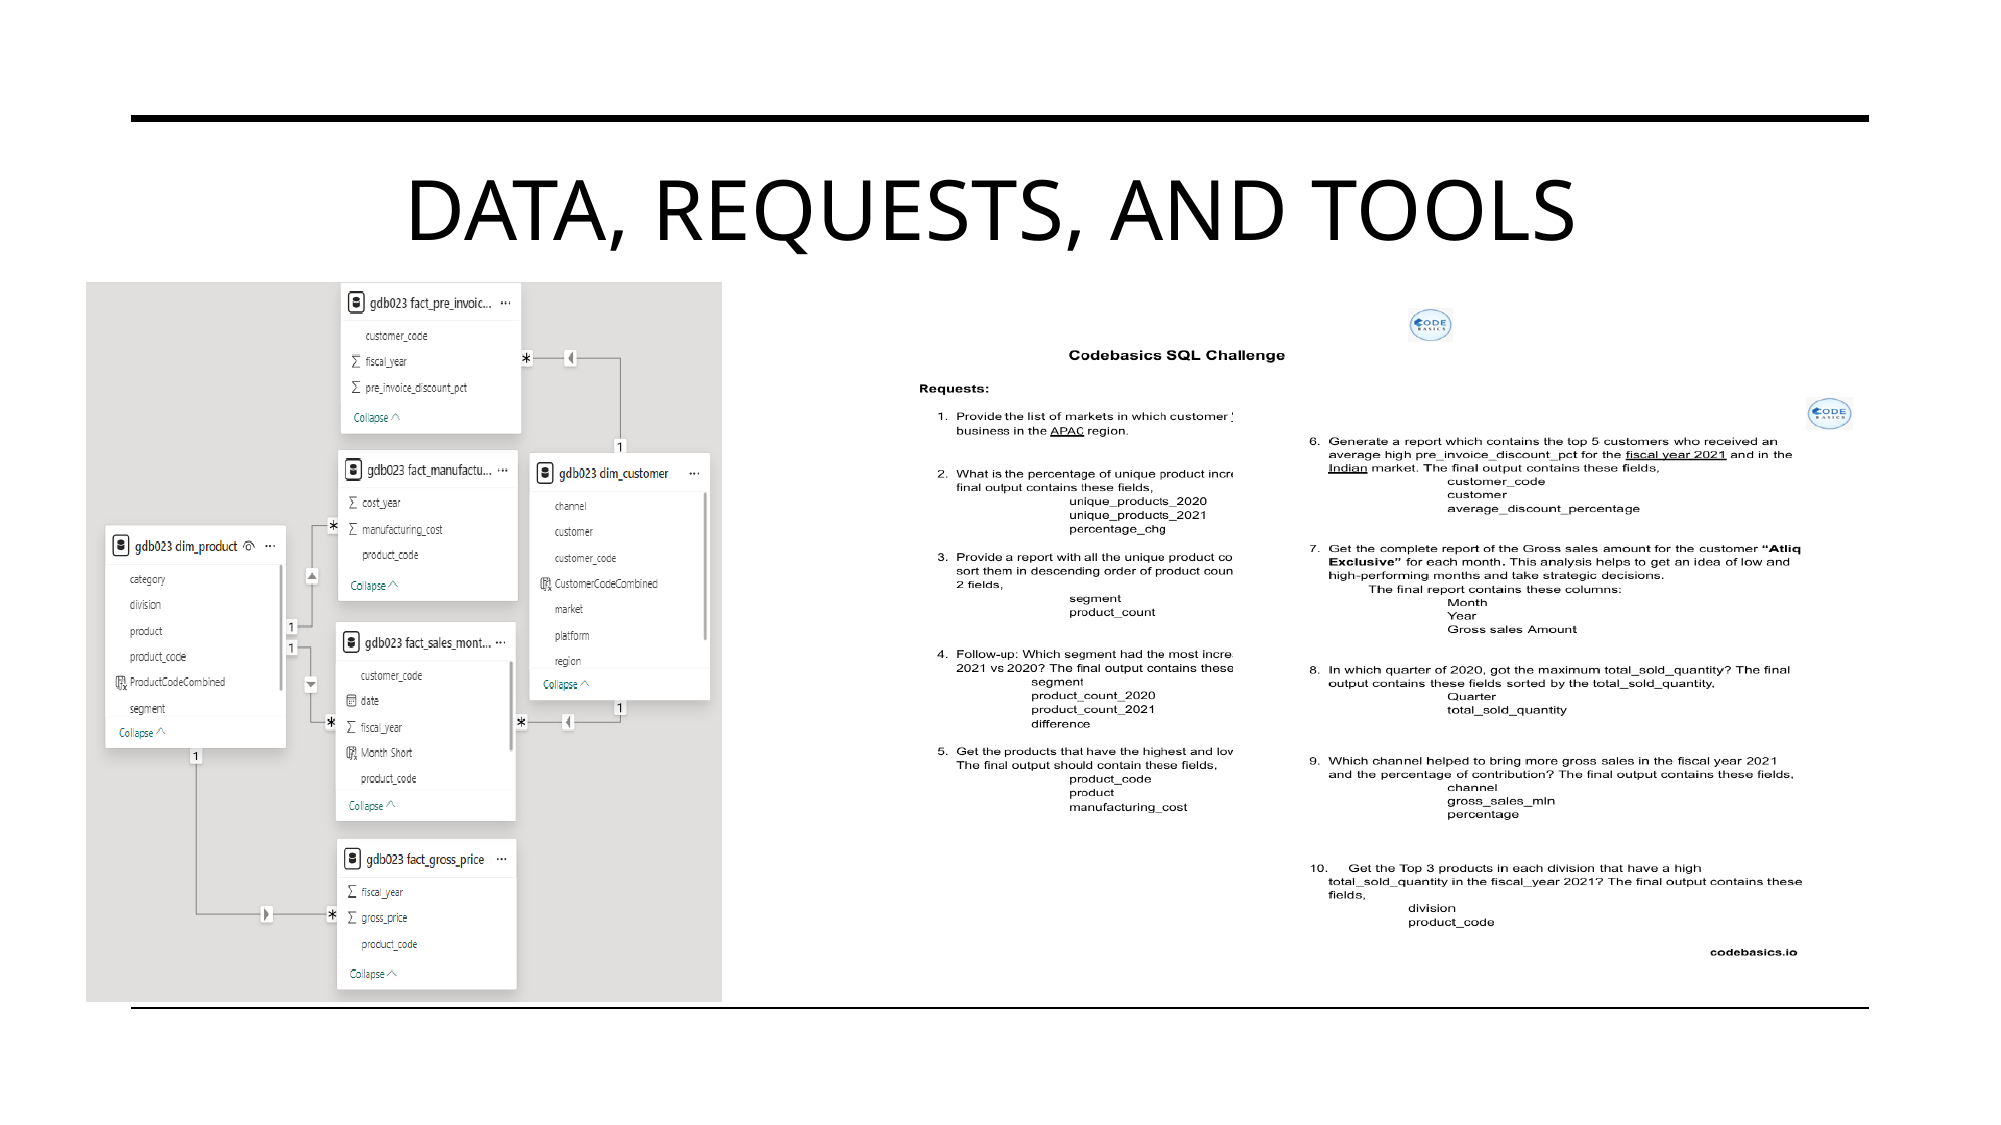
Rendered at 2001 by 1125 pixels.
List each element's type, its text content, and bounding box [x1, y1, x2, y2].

picture [845, 282, 1869, 975]
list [86, 282, 722, 1002]
title Data, requests, and tools [114, 149, 1869, 283]
